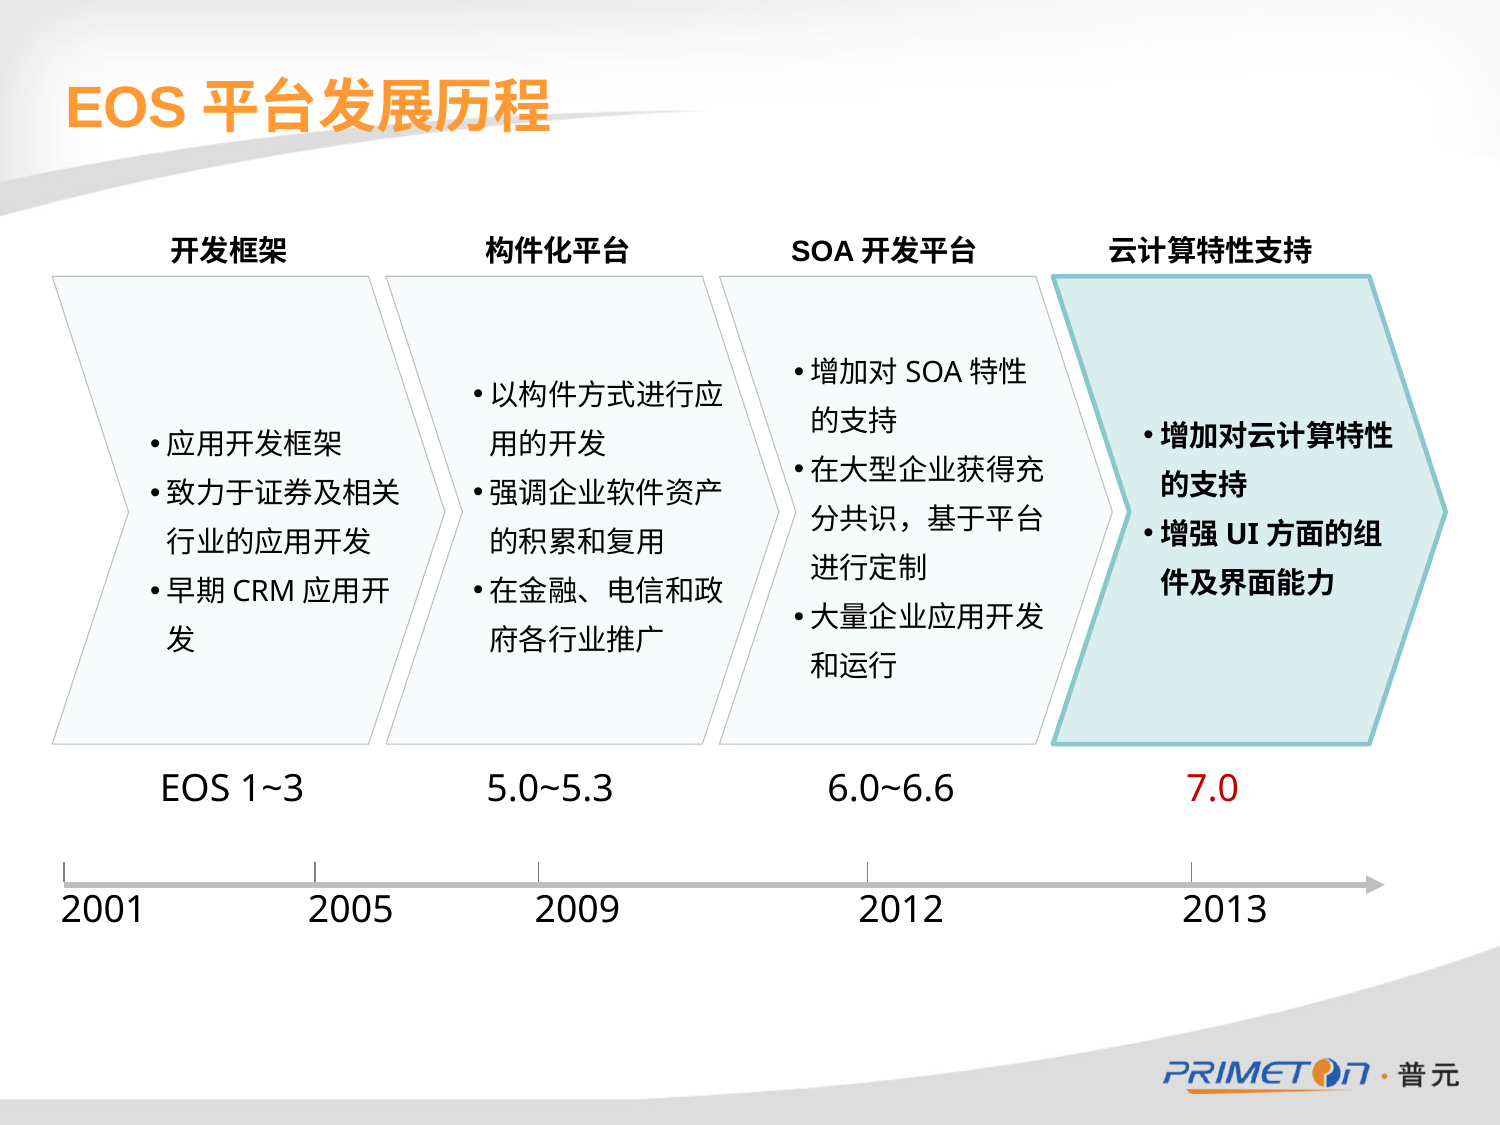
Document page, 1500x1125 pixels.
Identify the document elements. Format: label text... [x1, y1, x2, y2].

text_box [52, 276, 410, 745]
text_box 2009 [519, 877, 533, 884]
text_box 7.0 [1171, 756, 1254, 817]
text_box 6.0~6.6 [812, 756, 970, 817]
text_box EOS 1~3 [145, 756, 320, 817]
text_box 2001 [45, 877, 162, 938]
text_box 2012 [843, 894, 960, 938]
text_box 构件化平台 [470, 224, 647, 275]
text_box SOA开发平台 [776, 224, 993, 275]
text_box [385, 525, 729, 745]
text_box [719, 563, 1054, 745]
text_box 增加对SOA特性的支持 在大型企业获得充分共识，基于平台进行定制 大量企业应用开发和运行 [779, 332, 1064, 690]
text_box 2005 [293, 877, 310, 884]
text_box 2009 [543, 877, 636, 884]
text_box 2013 [1167, 877, 1186, 884]
text_box 以构件方式进行应用的开发 强调企业软件资产的积累和复用 在金融、电信和政府各行业推广 [458, 354, 743, 664]
text_box [1064, 363, 1113, 659]
text_box [1052, 414, 1446, 745]
text_box 应用开发框架 致力于证券及相关行业的应用开发 早期CRM应用开发 [135, 404, 420, 664]
text_box 2012 [843, 877, 863, 884]
text_box 2013 [1196, 877, 1283, 884]
text_box [420, 434, 445, 588]
picture [0, 0, 1500, 1125]
text_box 2009 [519, 894, 636, 938]
text_box 5.0~5.3 [471, 756, 629, 817]
text_box [743, 401, 779, 621]
text_box [385, 276, 728, 499]
text_box 云计算特性支持 [1093, 224, 1329, 275]
text_box [1052, 276, 1408, 508]
text_box 开发框架 [156, 224, 303, 275]
text_box 2005 [293, 894, 409, 938]
text_box 2005 [320, 877, 409, 884]
text_box 2012 [872, 877, 960, 884]
text_box 2013 [1167, 894, 1283, 938]
title EOS平台发展历程 [49, 57, 1463, 151]
text_box [719, 276, 1054, 460]
text_box 增加对云计算特性的支持 增强UI方面的组件及界面能力 [1128, 395, 1414, 607]
